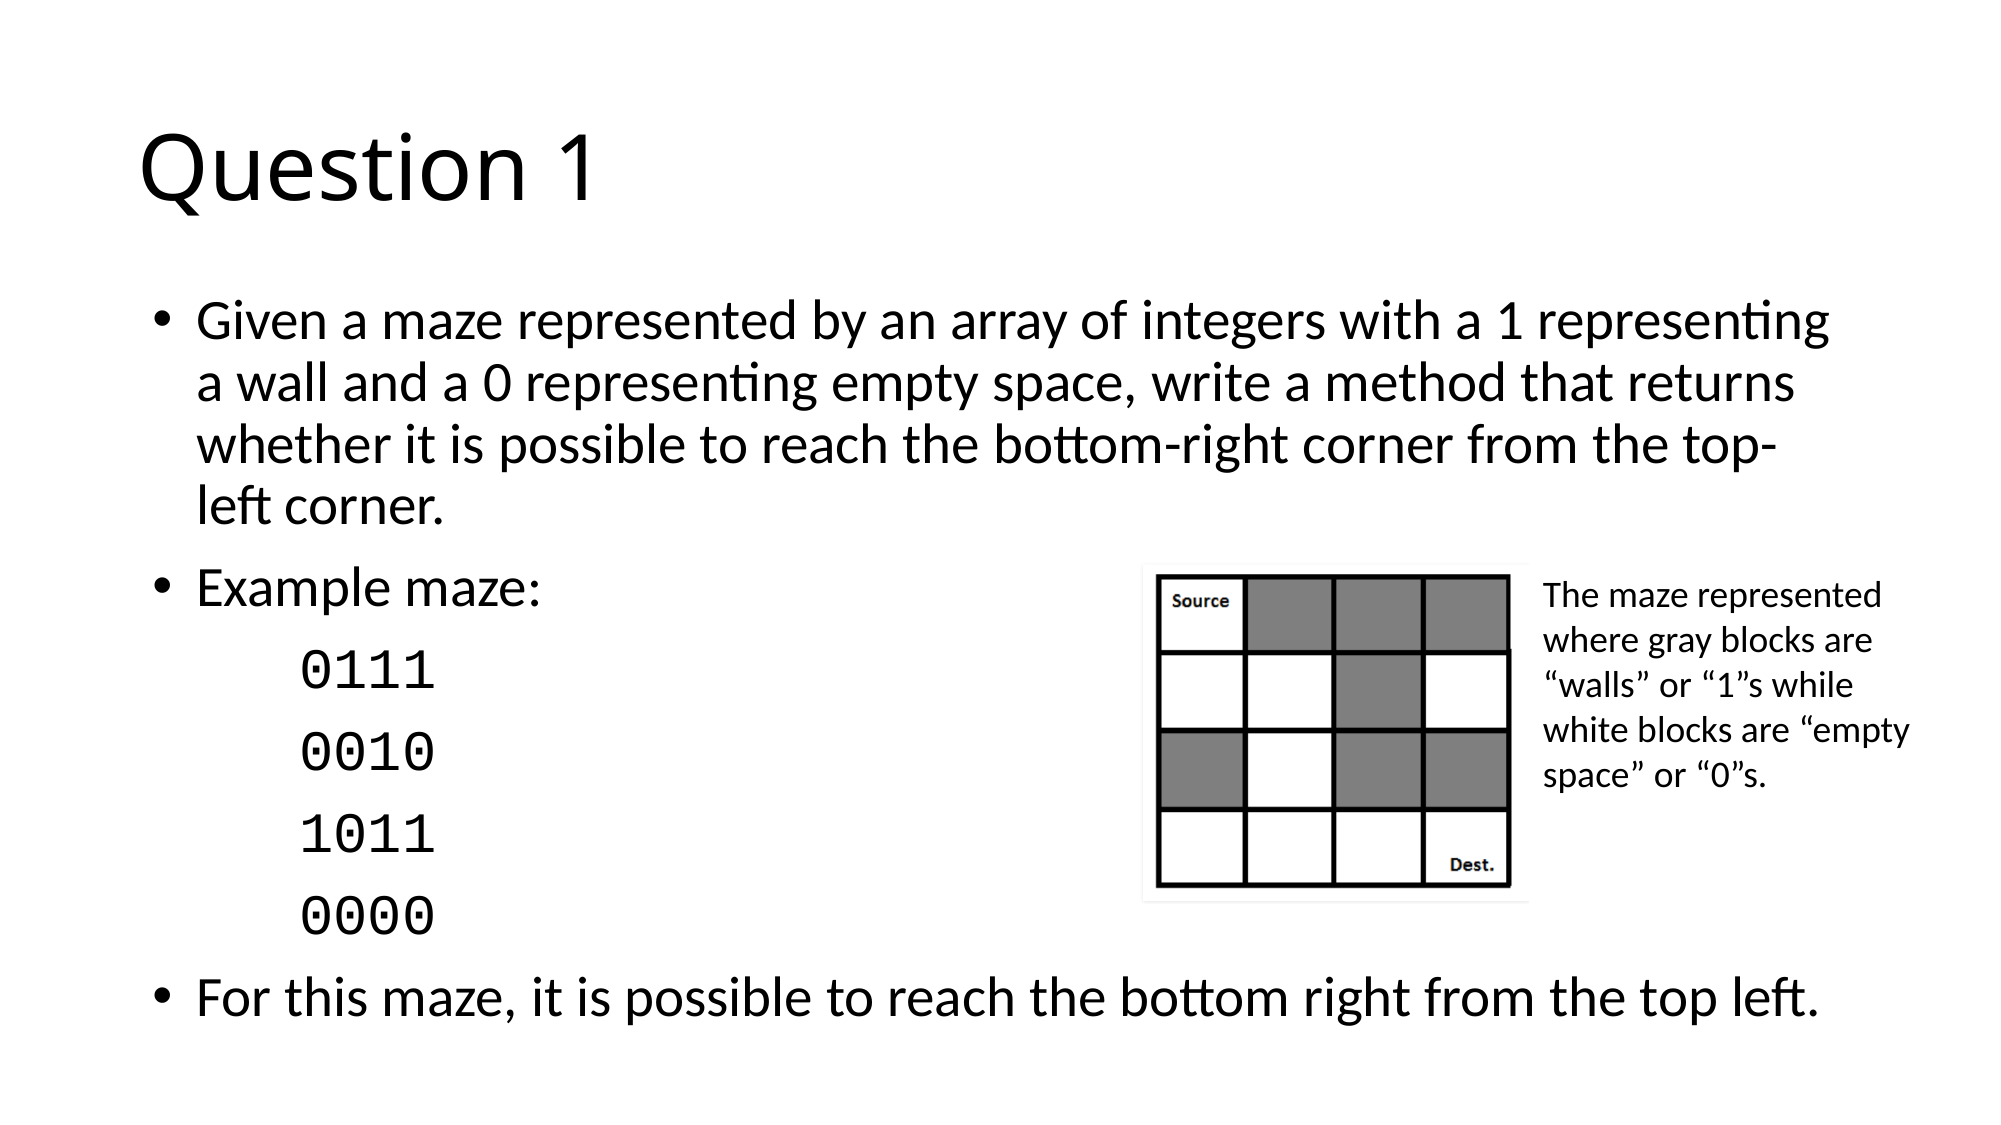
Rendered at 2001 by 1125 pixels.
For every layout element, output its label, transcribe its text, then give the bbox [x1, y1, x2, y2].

picture [1140, 562, 1529, 904]
title Question 1 [137, 3, 1863, 221]
text_box The maze represented where gray blocks are “walls” or “1”s while white blocks are “empty space” or “0”s. [1529, 562, 1950, 803]
list Given a maze represented by an array of integers with a 1 representing a wall and a 0 representing empty space, write a method that returns whether it is possible to reach the bottom-right corner from the top-left corner. Example maze: 0111 0010 1011 0000 For this maze, it is possible to reach the bottom right from the top left. [137, 283, 1863, 1086]
